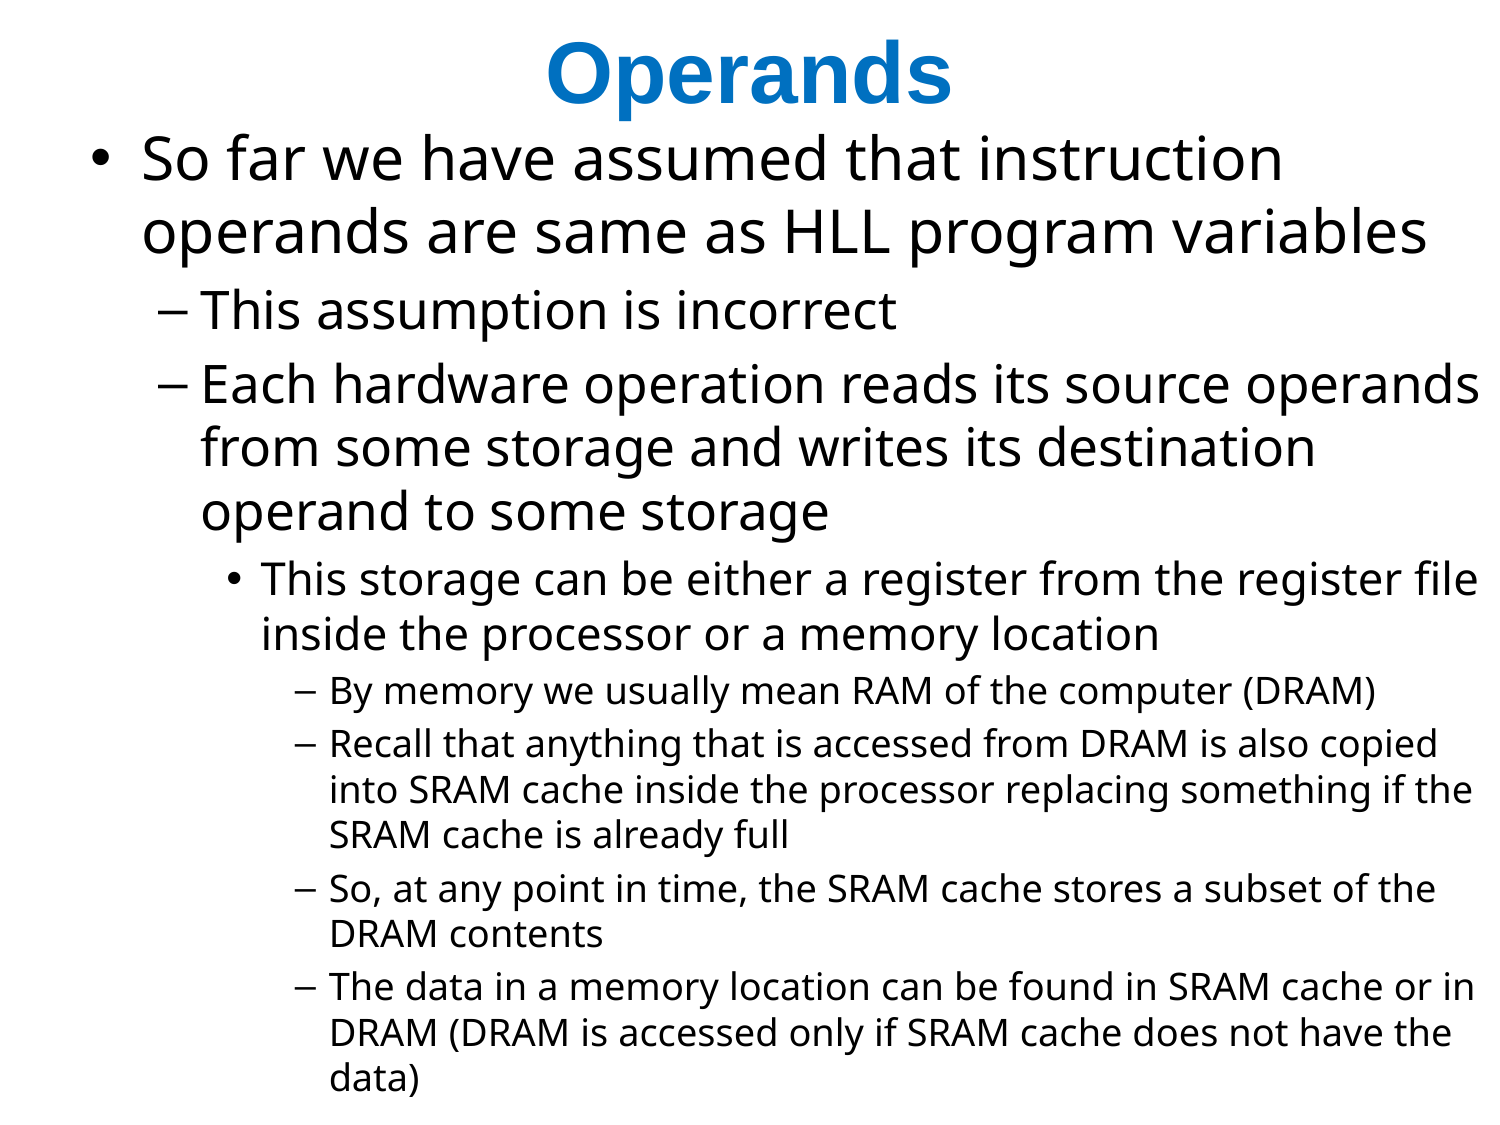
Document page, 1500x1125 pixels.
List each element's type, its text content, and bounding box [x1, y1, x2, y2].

list So far we have assumed that instruction operands are same as HLL program variables This assumption is incorrect Each hardware operation reads its source operands from some storage and writes its destination operand to some storage This storage can be either a register from the register file inside the processor or a memory location By memory we usually mean RAM of the computer (DRAM) Recall that anything that is accessed from DRAM is also copied into SRAM cache inside the processor replacing something if the SRAM cache is already full So, at any point in time, the SRAM cache stores a subset of the DRAM contents The data in a memory location can be found in SRAM cache or in DRAM (DRAM is accessed only if SRAM cache does not have the data) [75, 112, 1500, 1125]
title Operands [0, 0, 1500, 138]
